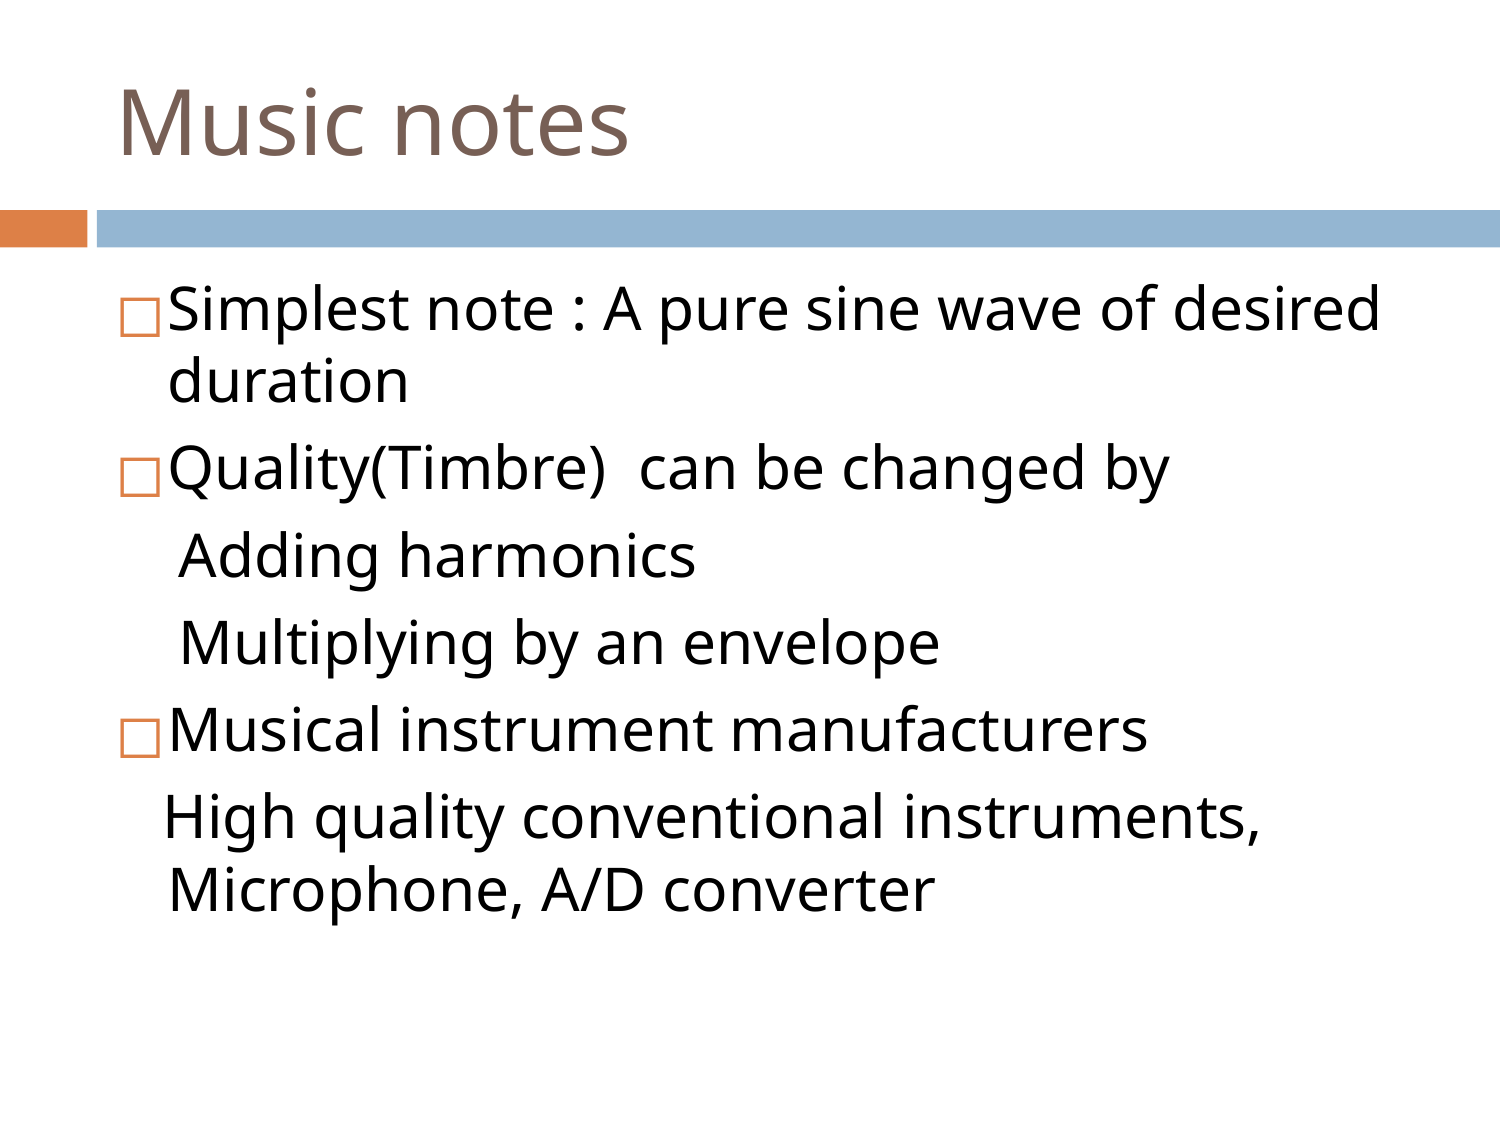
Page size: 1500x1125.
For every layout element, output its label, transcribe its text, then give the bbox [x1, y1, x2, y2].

title Music notes [100, 37, 1438, 200]
list Simplest note : A pure sine wave of desired duration Quality(Timbre) can be changed by Adding harmonics Multiplying by an envelope Musical instrument manufacturers High quality conventional instruments, Microphone, A/D converter [100, 262, 1438, 1000]
